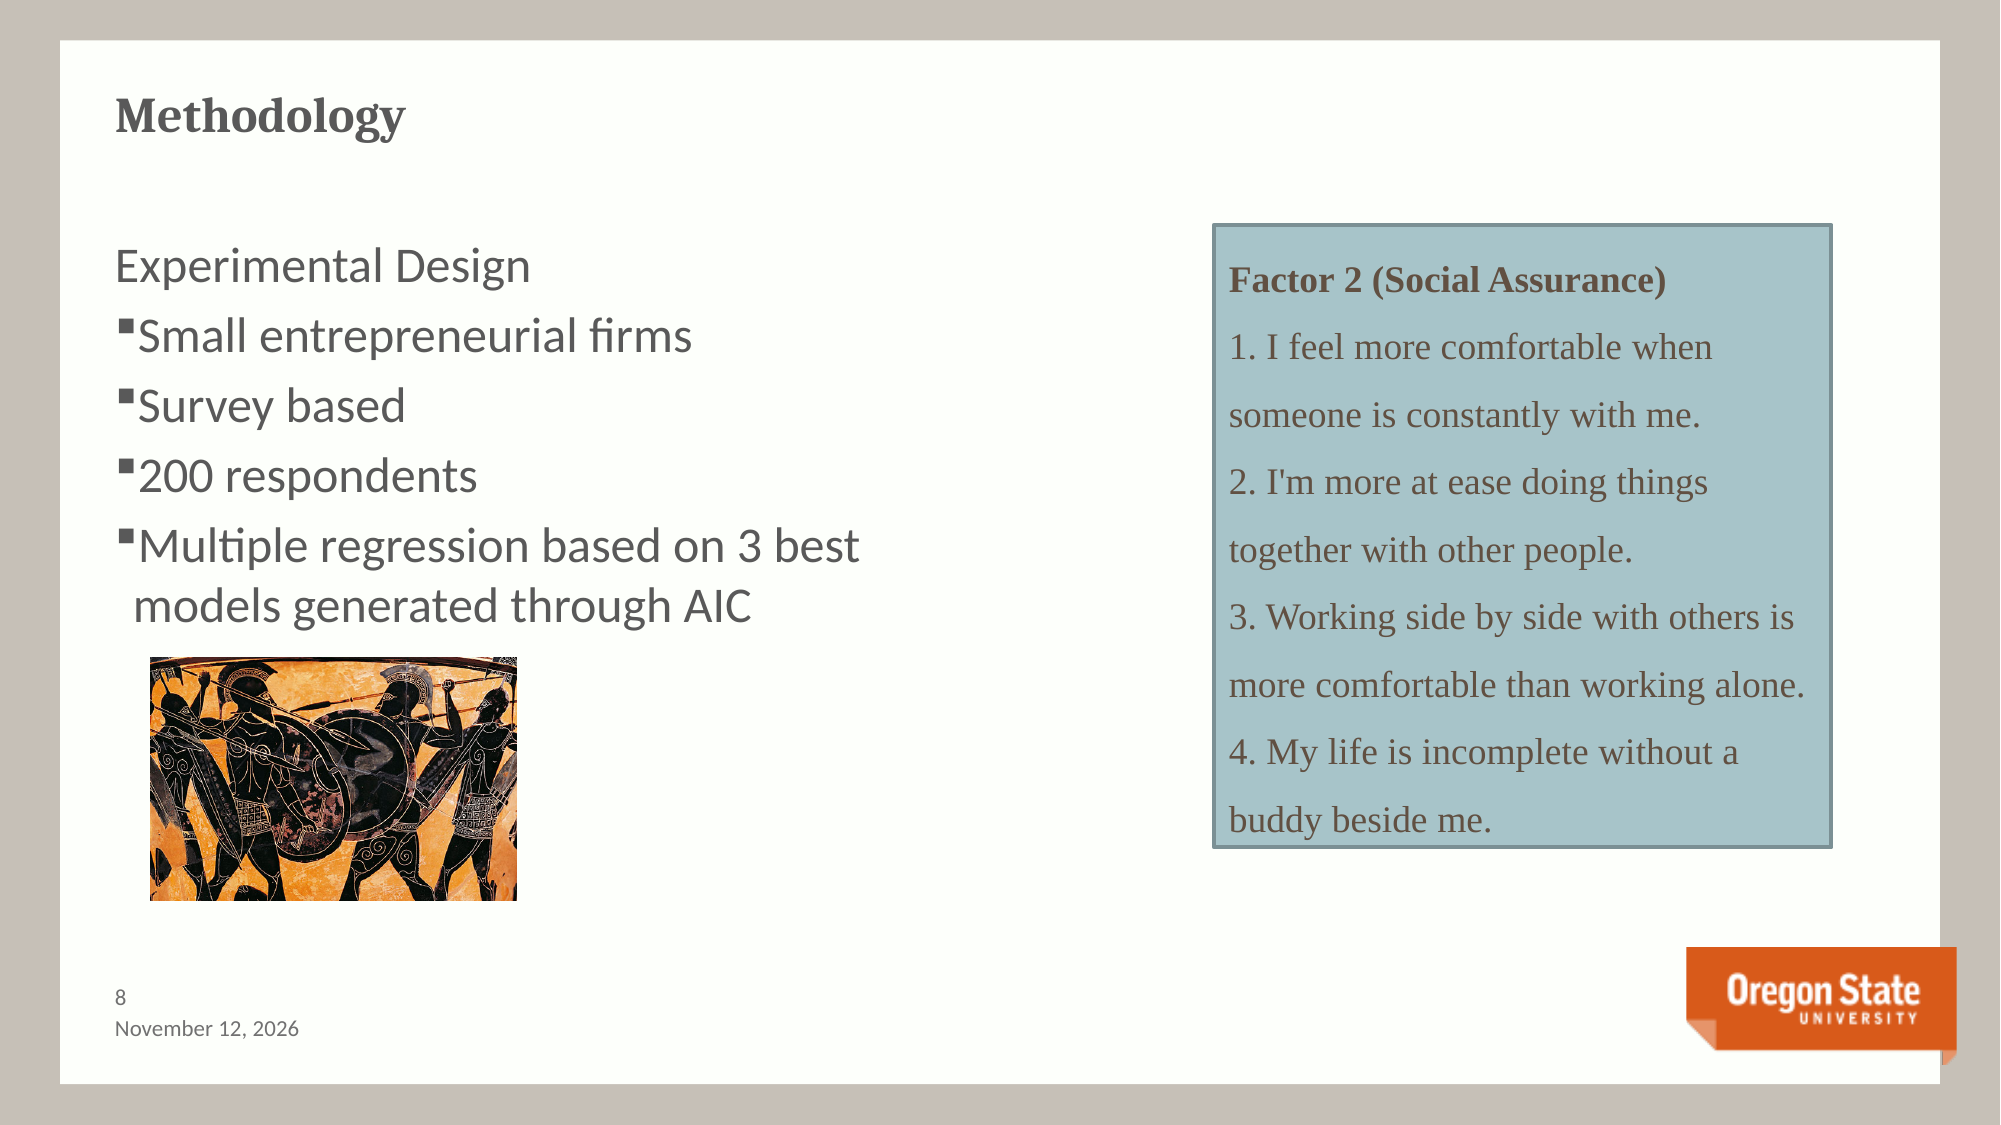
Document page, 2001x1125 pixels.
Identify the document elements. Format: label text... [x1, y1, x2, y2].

text_box Factor 2 (Social Assurance) 1. I feel more comfortable when someone is constantly with me. 2. I'm more at ease doing things together with other people. 3. Working side by side with others is more comfortable than working alone. 4. My life is incomplete without a buddy beside me. [1212, 223, 1833, 849]
picture [150, 657, 517, 901]
title Methodology [99, 75, 1900, 188]
list Experimental Design Small entrepreneurial firms Survey based 200 respondents Multiple regression based on 3 best models generated through AIC [99, 224, 1000, 938]
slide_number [99, 1012, 500, 1043]
slide_number 7 [99, 982, 180, 1013]
